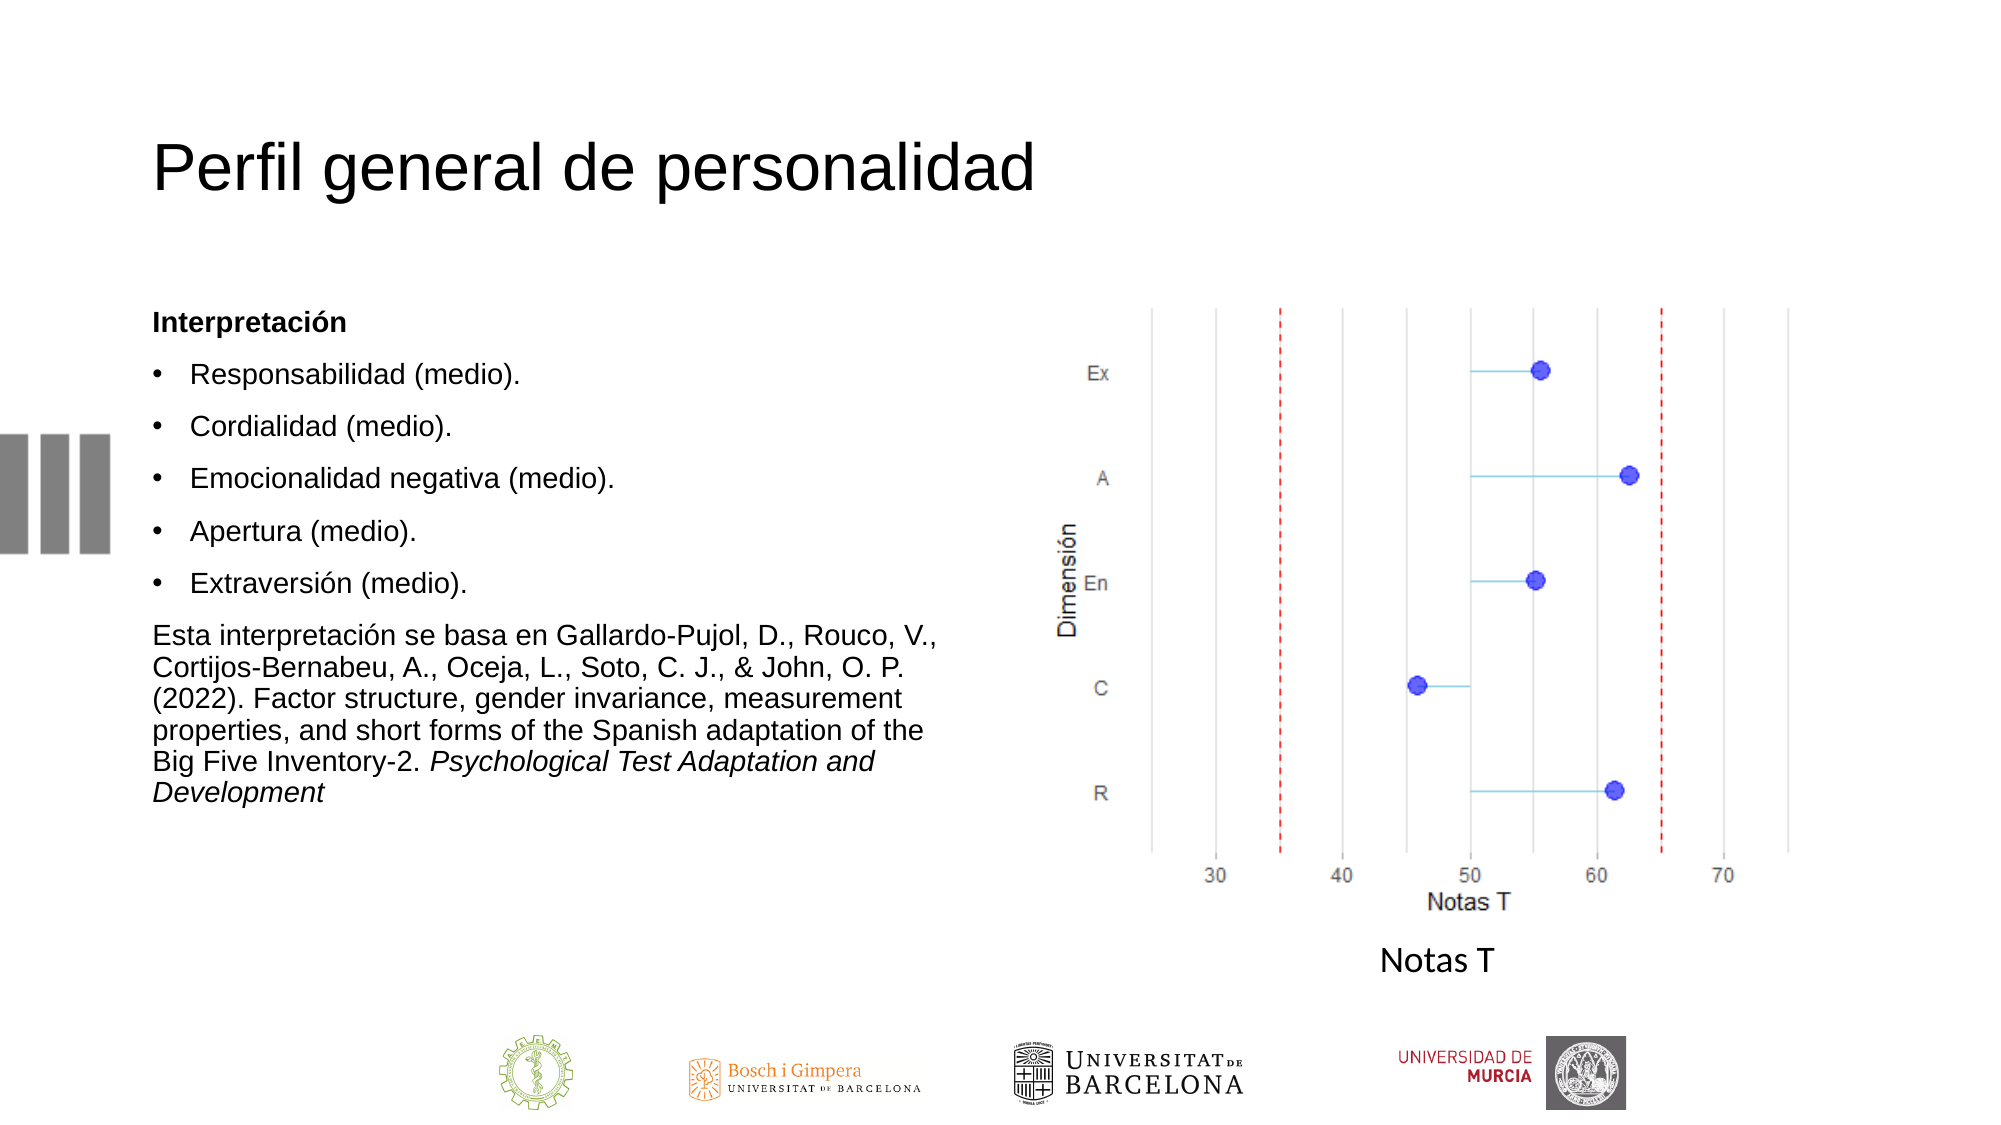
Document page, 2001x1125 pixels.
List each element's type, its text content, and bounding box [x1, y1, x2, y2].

picture [1043, 297, 1832, 928]
list Interpretación Responsabilidad (medio). Cordialidad (medio). Emocionalidad negativa (medio). Apertura (medio). Extraversión (medio). Esta interpretación se basa en Gallardo-Pujol, D., Rouco, V., Cortijos-Bernabeu, A., Oceja, L., Soto, C. J., & John, O. P. (2022). Factor structure, gender invariance, measurement properties, and short forms of the Spanish adaptation of the Big Five Inventory-2. Psychological Test Adaptation and Development [137, 299, 988, 1014]
picture [499, 1035, 573, 1110]
picture [1331, 1036, 1627, 1110]
picture [684, 1031, 926, 1125]
text_box Notas T [1012, 927, 1863, 1011]
title Perfil general de personalidad [137, 59, 1863, 278]
picture [1014, 1042, 1243, 1105]
picture [0, 420, 123, 563]
